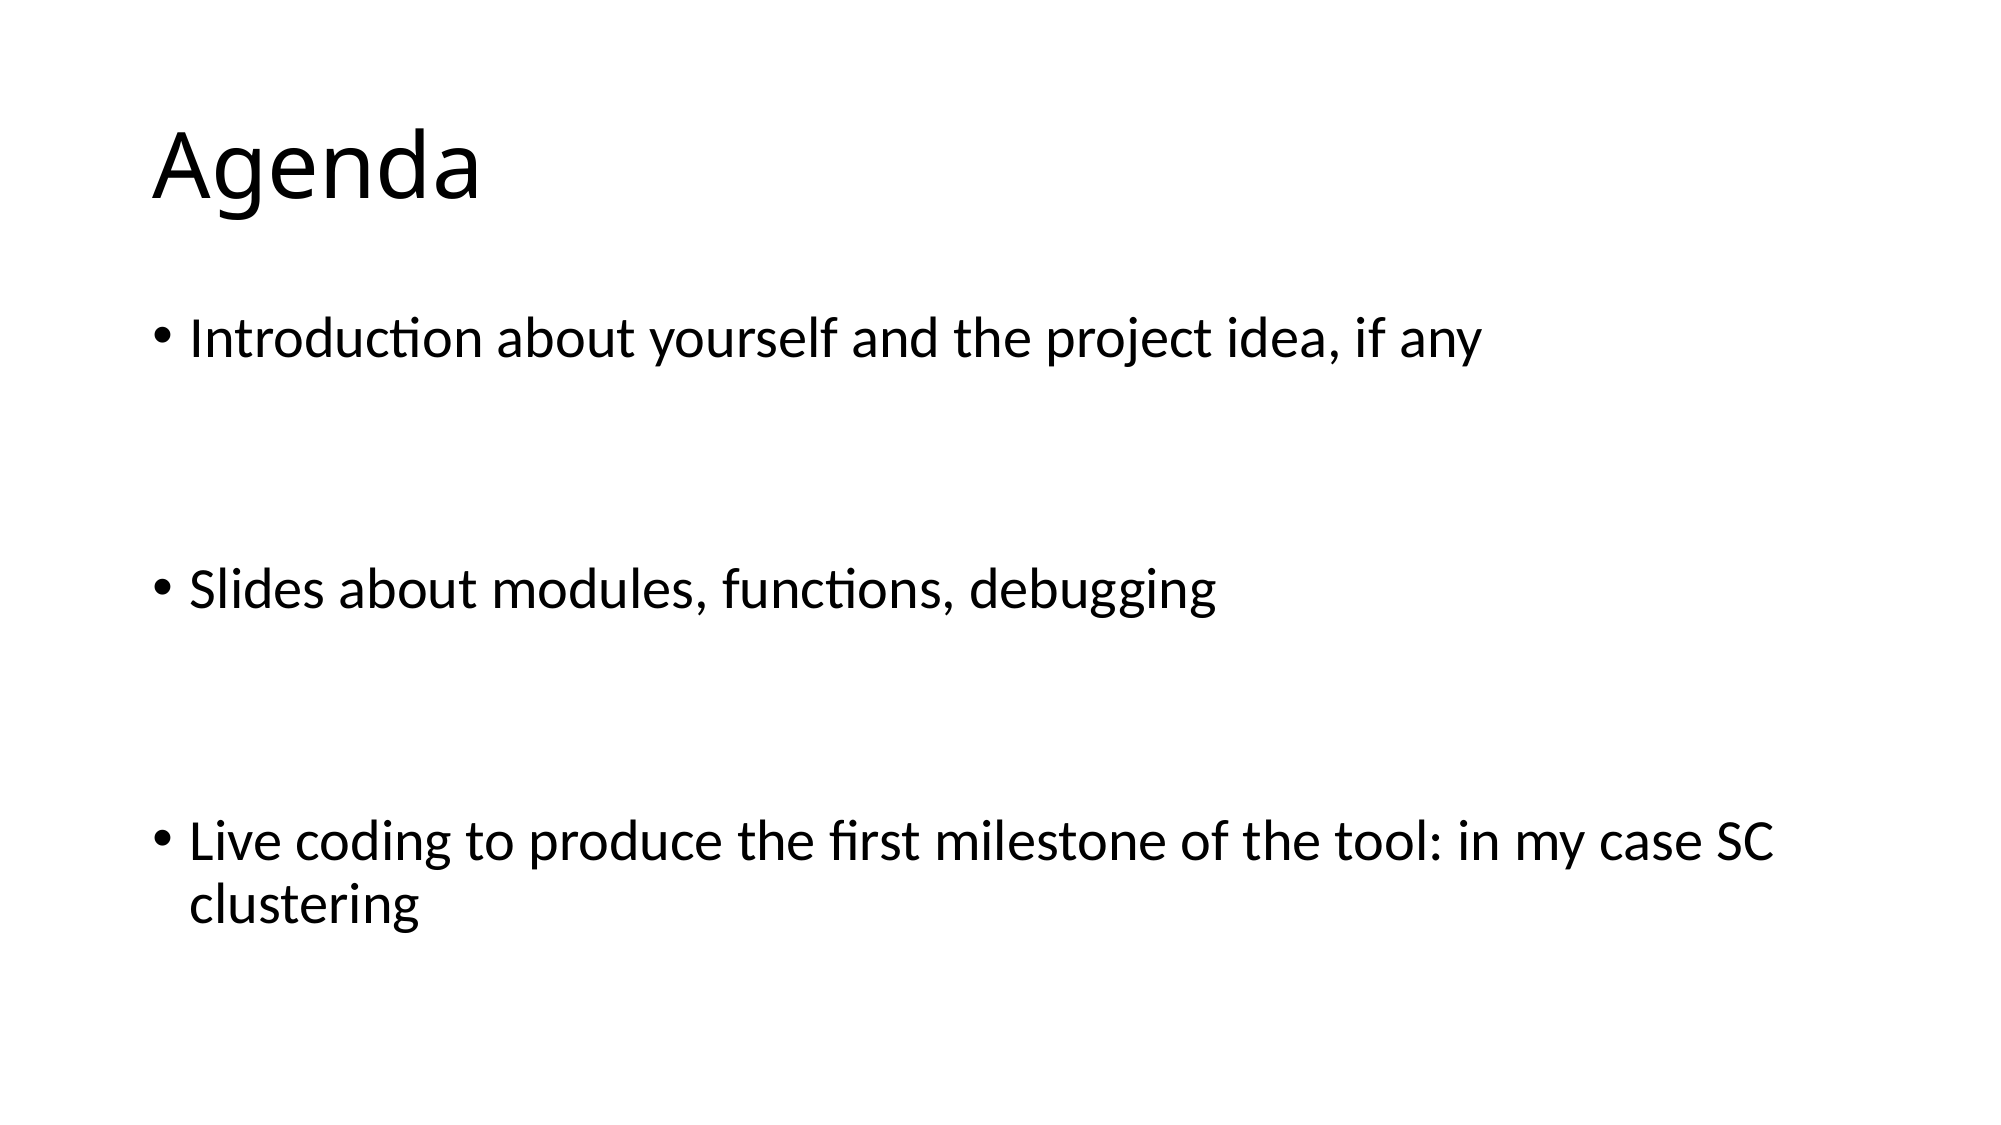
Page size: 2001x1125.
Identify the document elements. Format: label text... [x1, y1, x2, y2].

title Agenda [137, 59, 1863, 278]
list Introduction about yourself and the project idea, if any Slides about modules, functions, debugging Live coding to produce the first milestone of the tool: in my case SC clustering [137, 299, 1863, 1014]
